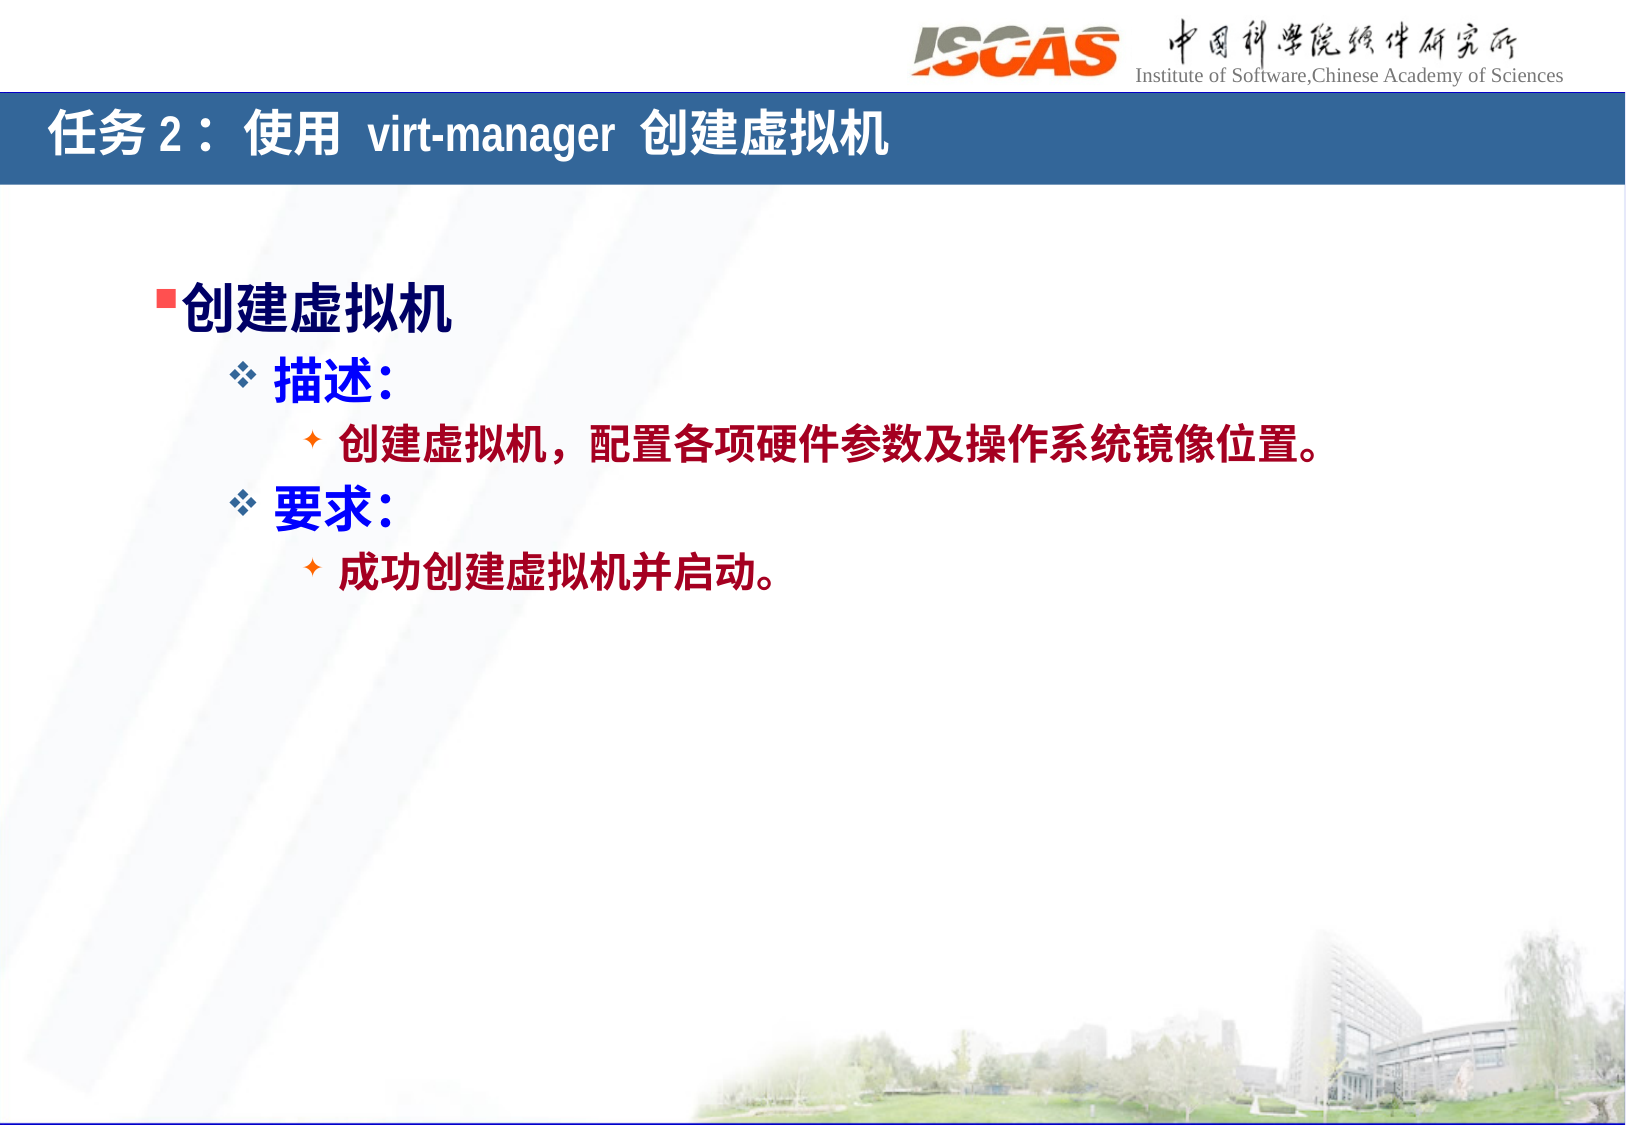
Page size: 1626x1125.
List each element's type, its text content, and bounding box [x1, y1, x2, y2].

picture [1166, 15, 1519, 71]
title 任务2：使用 virt-manager 创建虚拟机 [0, 93, 1625, 185]
picture [907, 18, 1132, 87]
list 创建虚拟机 描述： 创建虚拟机，配置各项硬件参数及操作系统镜像位置。 要求： 成功创建虚拟机并启动。 [136, 267, 1489, 997]
picture [0, 92, 1626, 1125]
